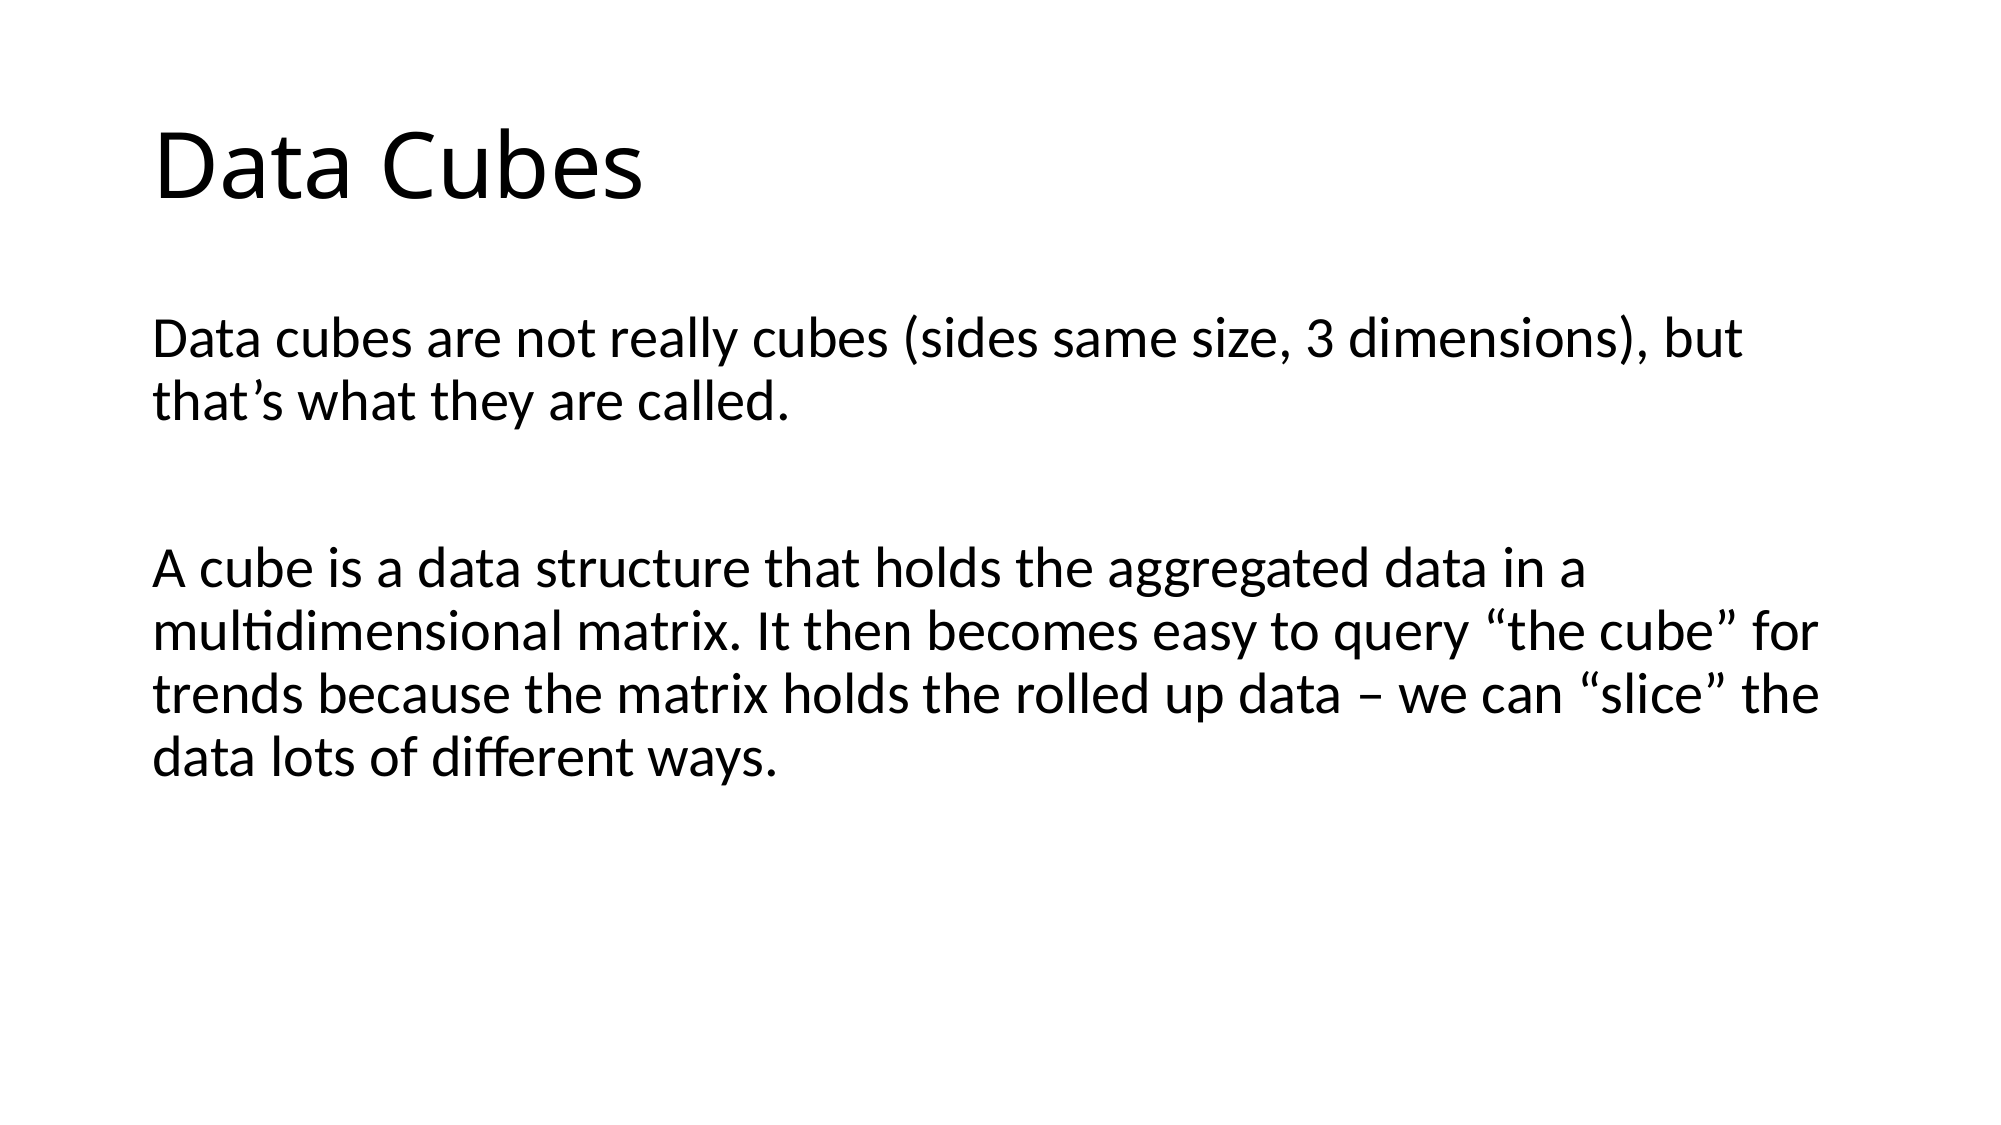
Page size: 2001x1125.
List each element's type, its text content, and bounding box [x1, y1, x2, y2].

title Data Cubes [137, 59, 1863, 278]
list Data cubes are not really cubes (sides same size, 3 dimensions), but that’s what they are called. A cube is a data structure that holds the aggregated data in a multidimensional matrix. It then becomes easy to query “the cube” for trends because the matrix holds the rolled up data – we can “slice” the data lots of different ways. [137, 299, 1863, 1014]
